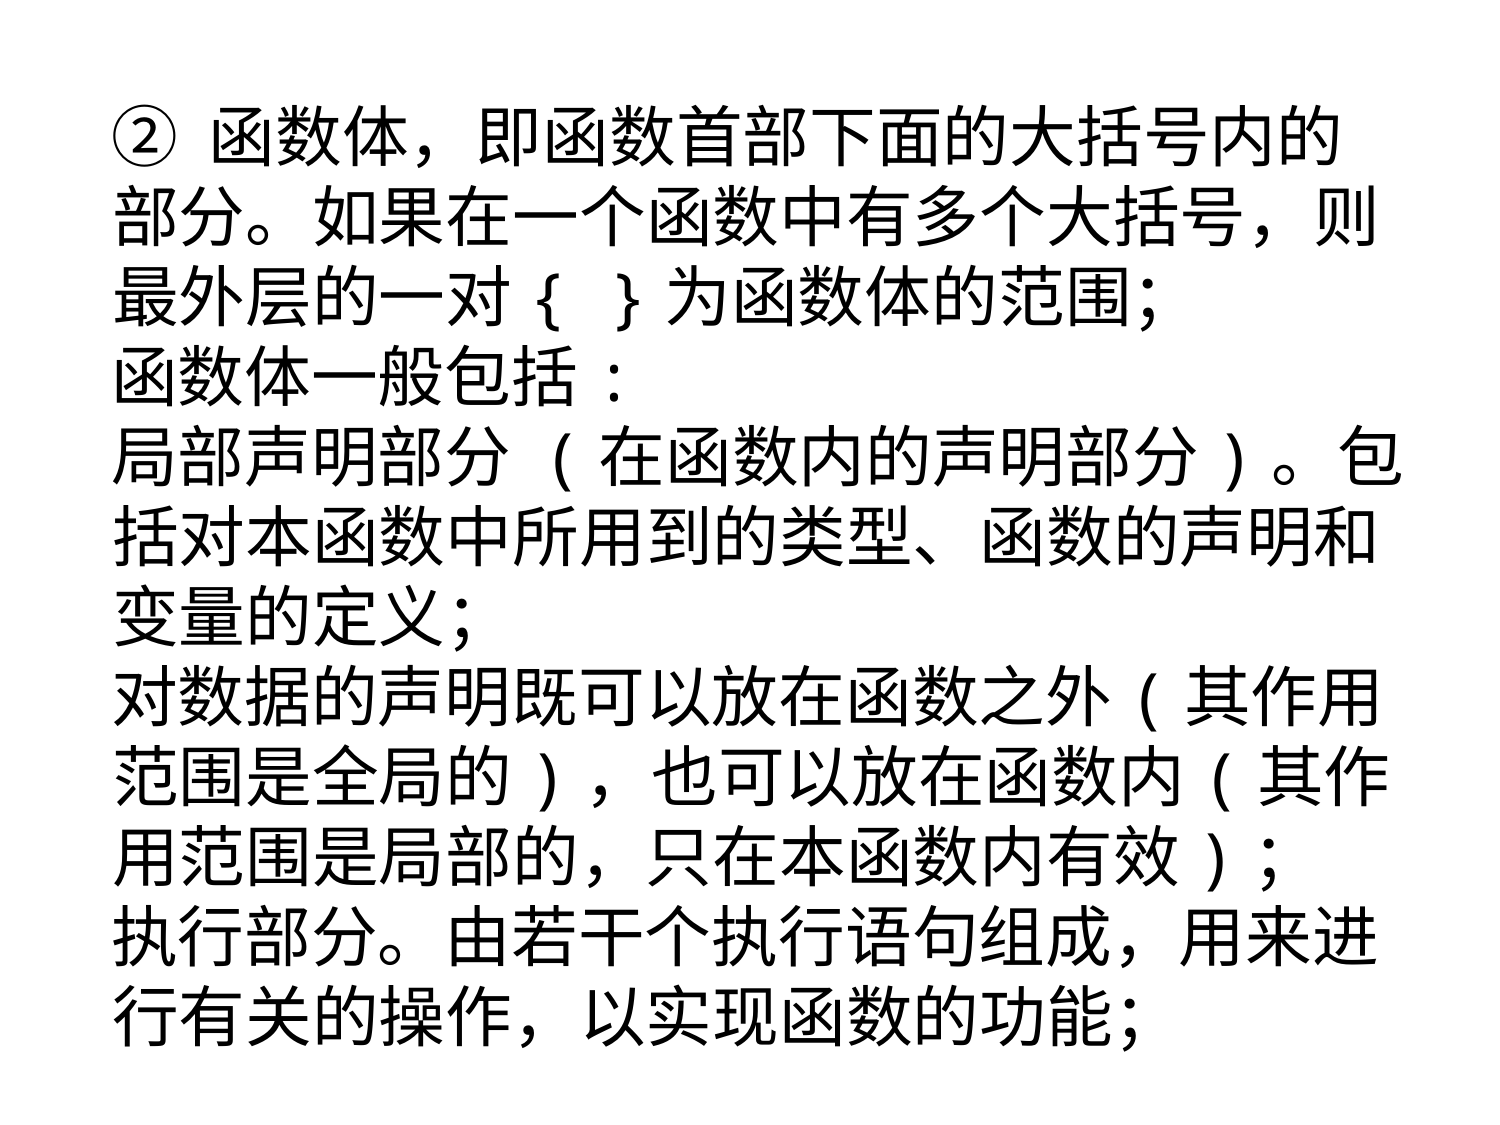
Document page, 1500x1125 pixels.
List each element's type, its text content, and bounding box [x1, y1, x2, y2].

subtitle ② 函数体，即函数首部下面的大括号内的部分。如果在一个函数中有多个大括号，则最外层的一对{ }为函数体的范围； 函数体一般包括: 局部声明部分 (在函数内的声明部分)。包括对本函数中所用到的类型、函数的声明和变量的定义； 对数据的声明既可以放在函数之外(其作用范围是全局的)，也可以放在函数内(其作用范围是局部的，只在本函数内有效)； 执行部分。由若干个执行语句组成，用来进行有关的操作，以实现函数的功能； [50, 87, 1425, 1071]
